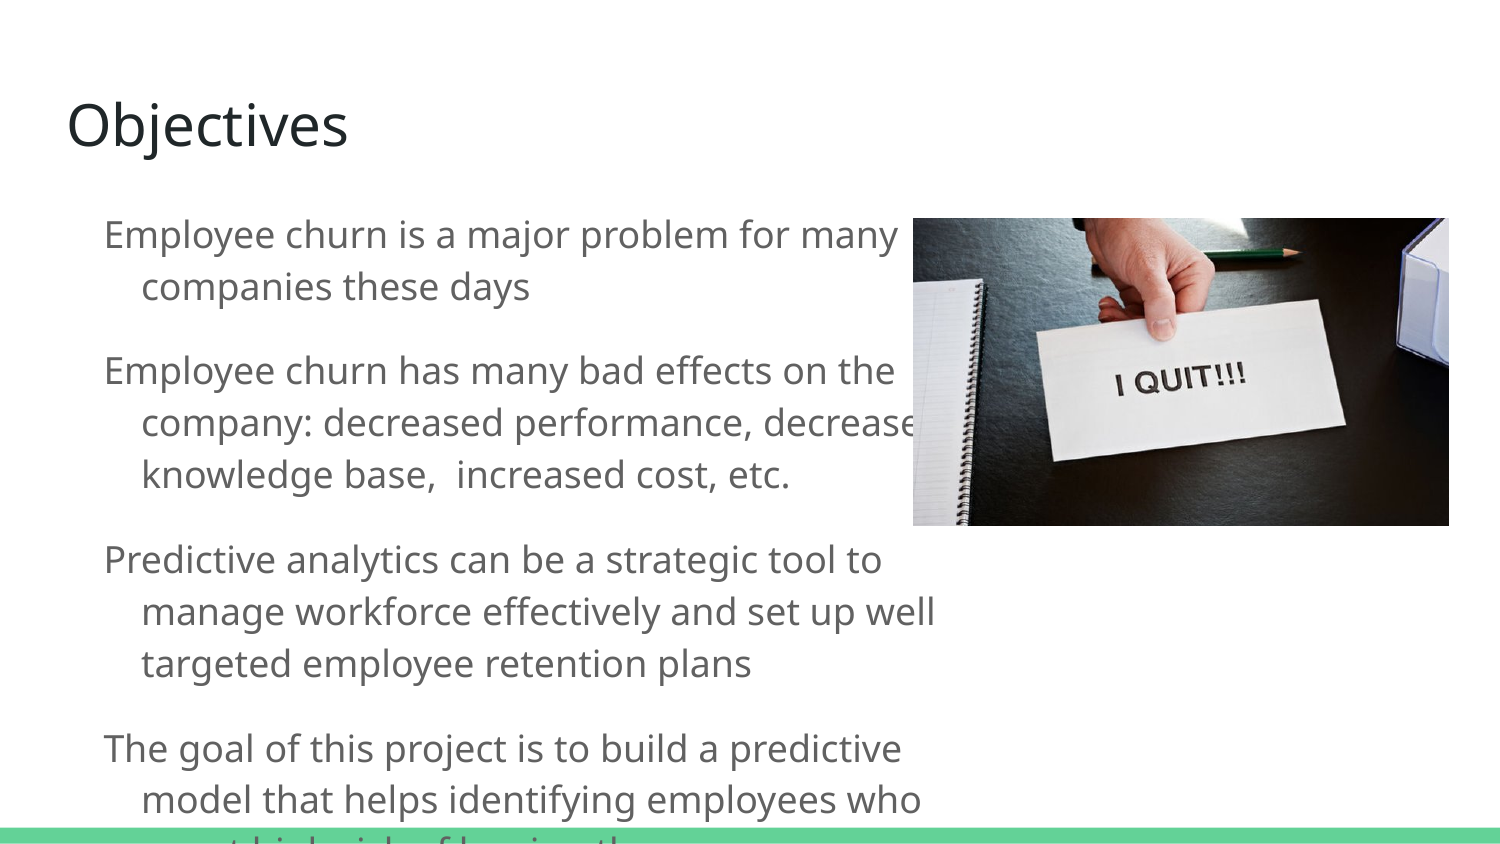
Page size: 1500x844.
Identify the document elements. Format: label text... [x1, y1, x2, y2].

title Objectives [51, 72, 1449, 167]
picture [913, 218, 1450, 526]
list Employee churn is a major problem for many companies these days Employee churn has many bad effects on the company: decreased performance, decreased knowledge base, increased cost, etc. Predictive analytics can be a strategic tool to manage workforce effectively and set up well targeted employee retention plans The goal of this project is to build a predictive model that helps identifying employees who are at high risk of leaving the company [51, 189, 972, 801]
